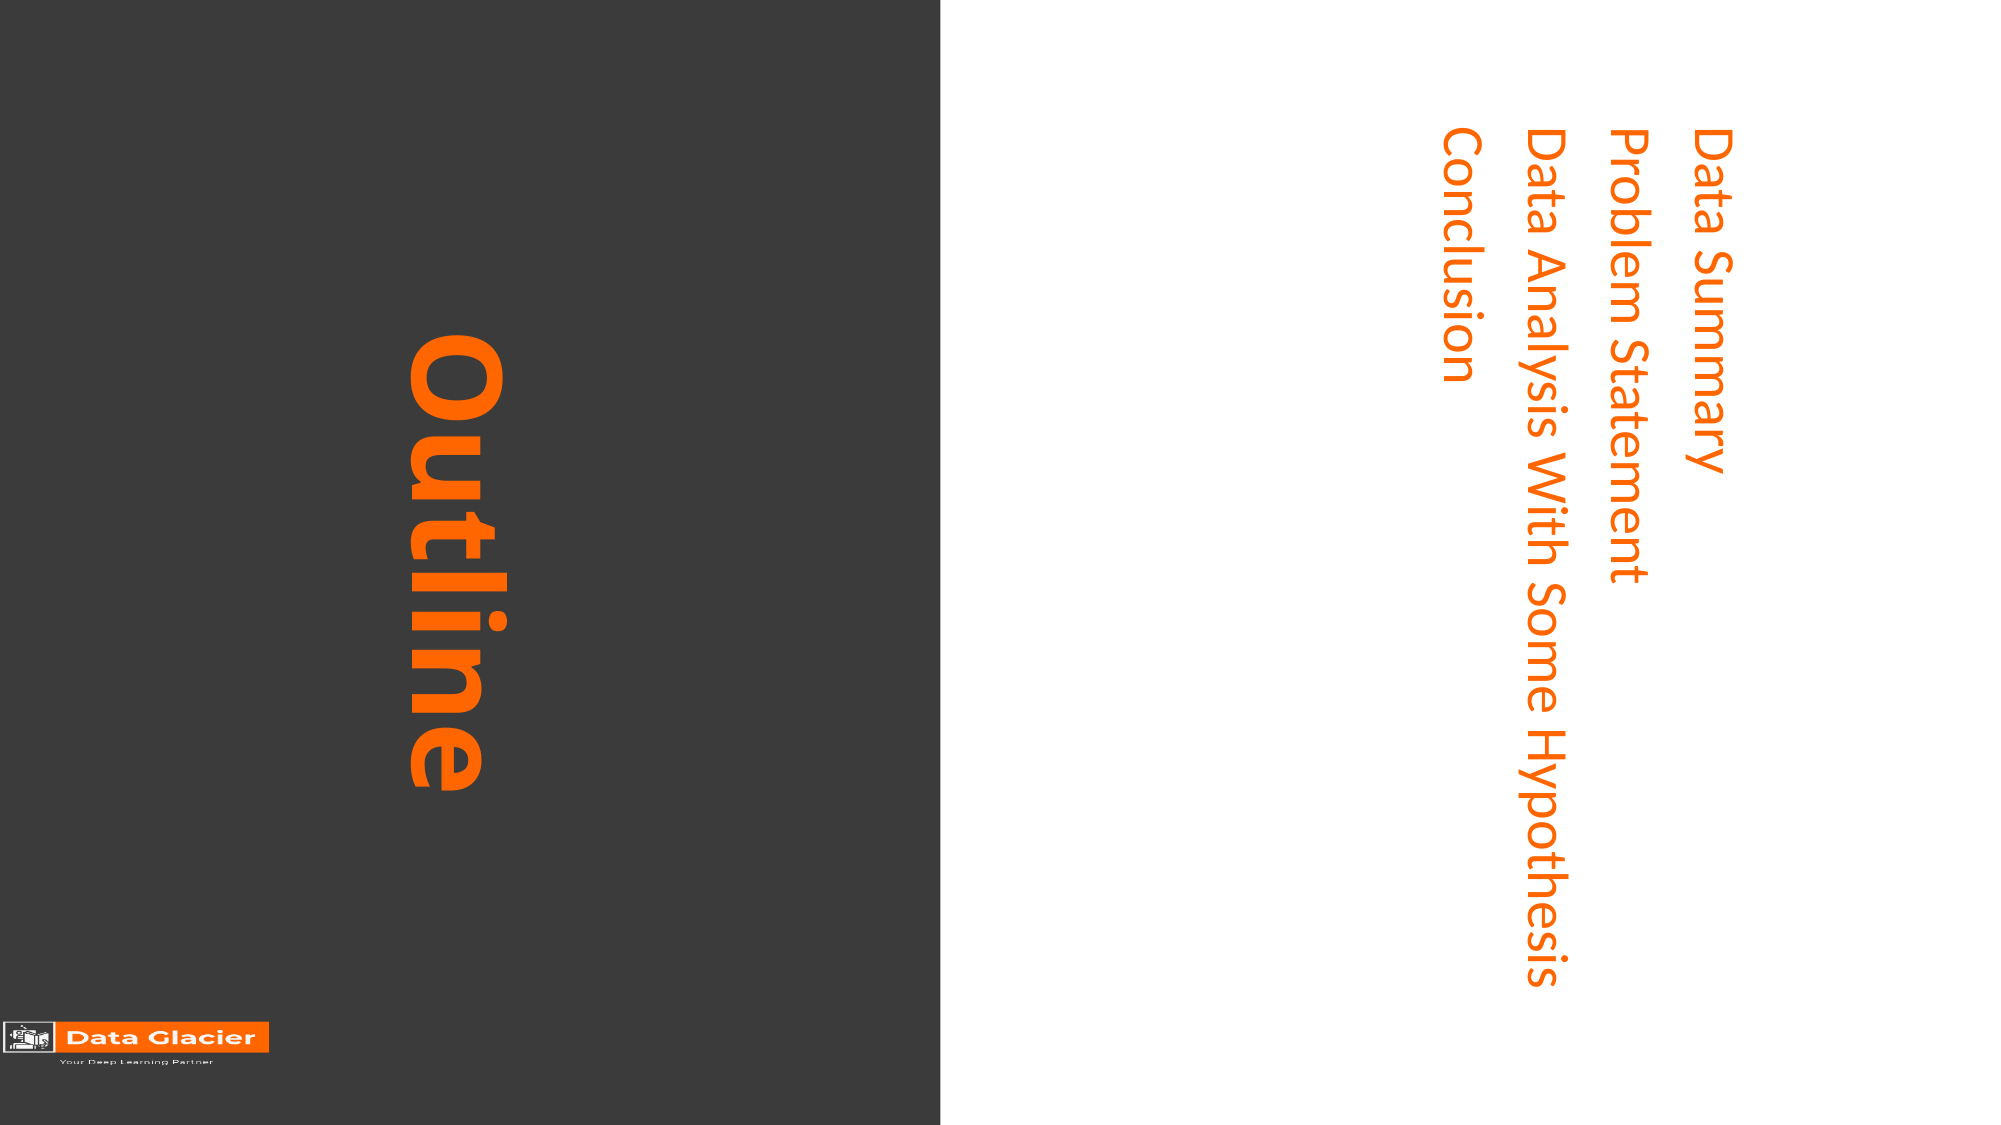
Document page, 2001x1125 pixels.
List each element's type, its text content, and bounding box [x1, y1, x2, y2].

title Outline [0, 0, 940, 1125]
subtitle Data Summary Problem Statement Data Analysis With Some Hypothesis Conclusion [940, 0, 2000, 1125]
picture [0, 961, 272, 1125]
